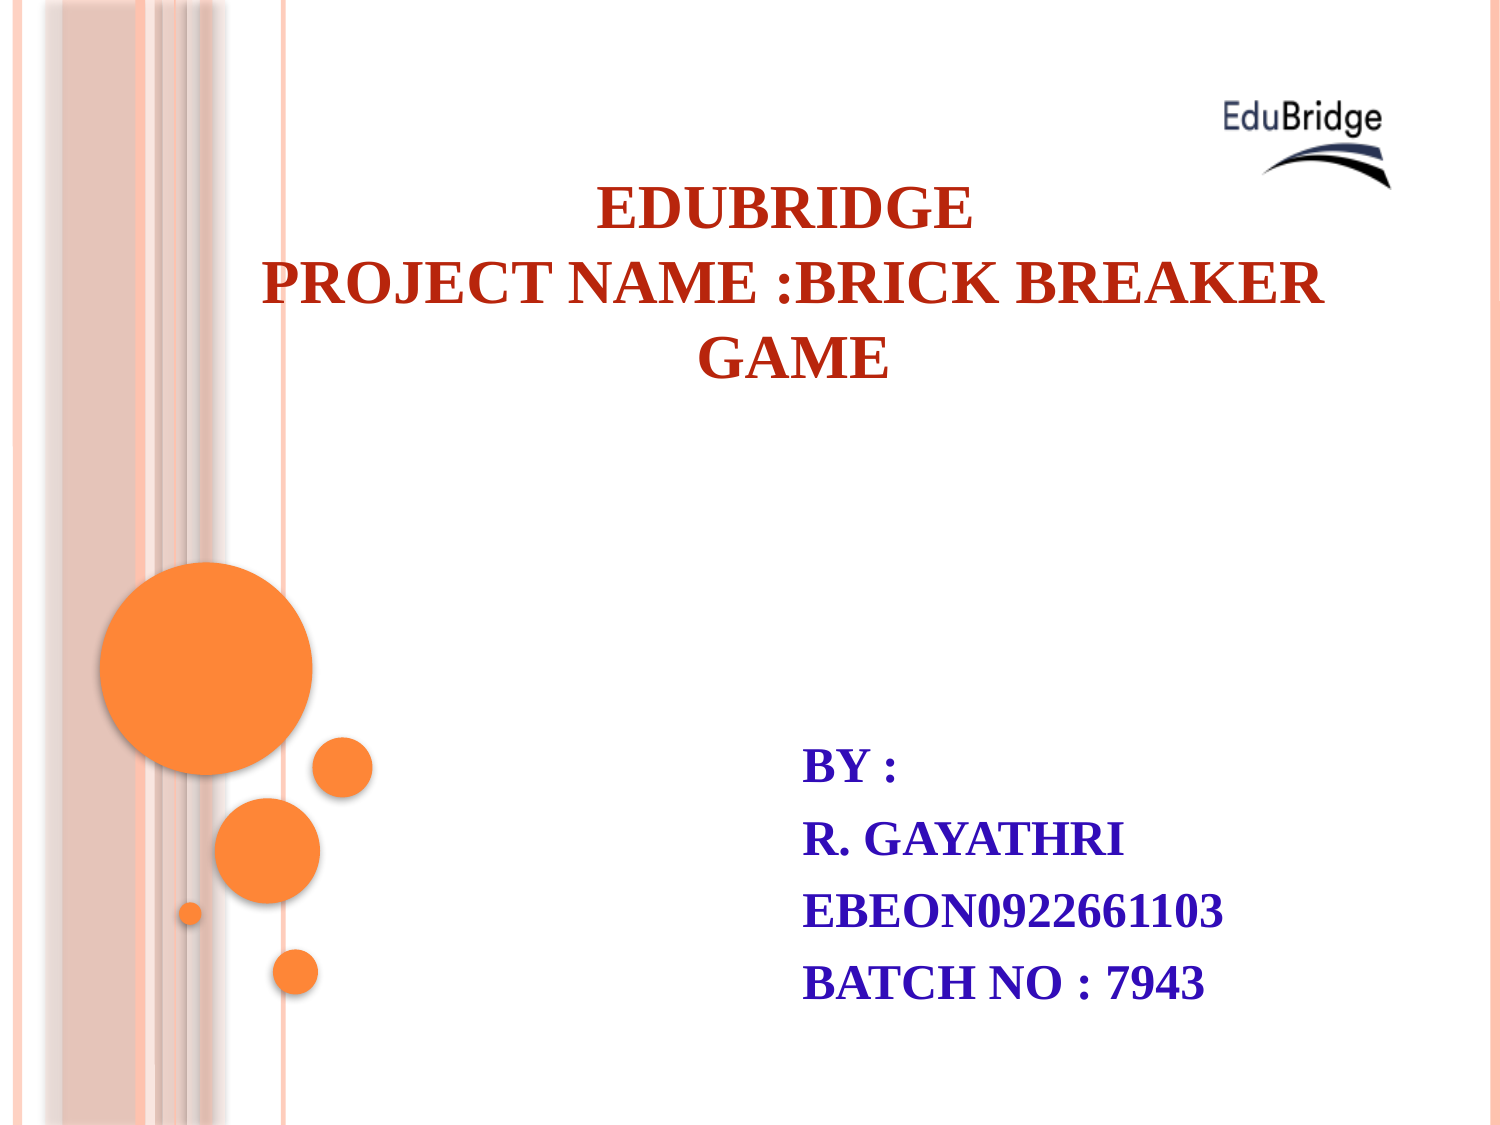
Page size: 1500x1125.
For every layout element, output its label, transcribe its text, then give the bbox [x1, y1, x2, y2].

picture [1224, 99, 1393, 190]
subtitle BY : R. GAYATHRI EBEON0922661103 BATCH NO : 7943 [787, 725, 1388, 1046]
title Edubridge project name :Brick breaker game [174, 87, 1413, 399]
